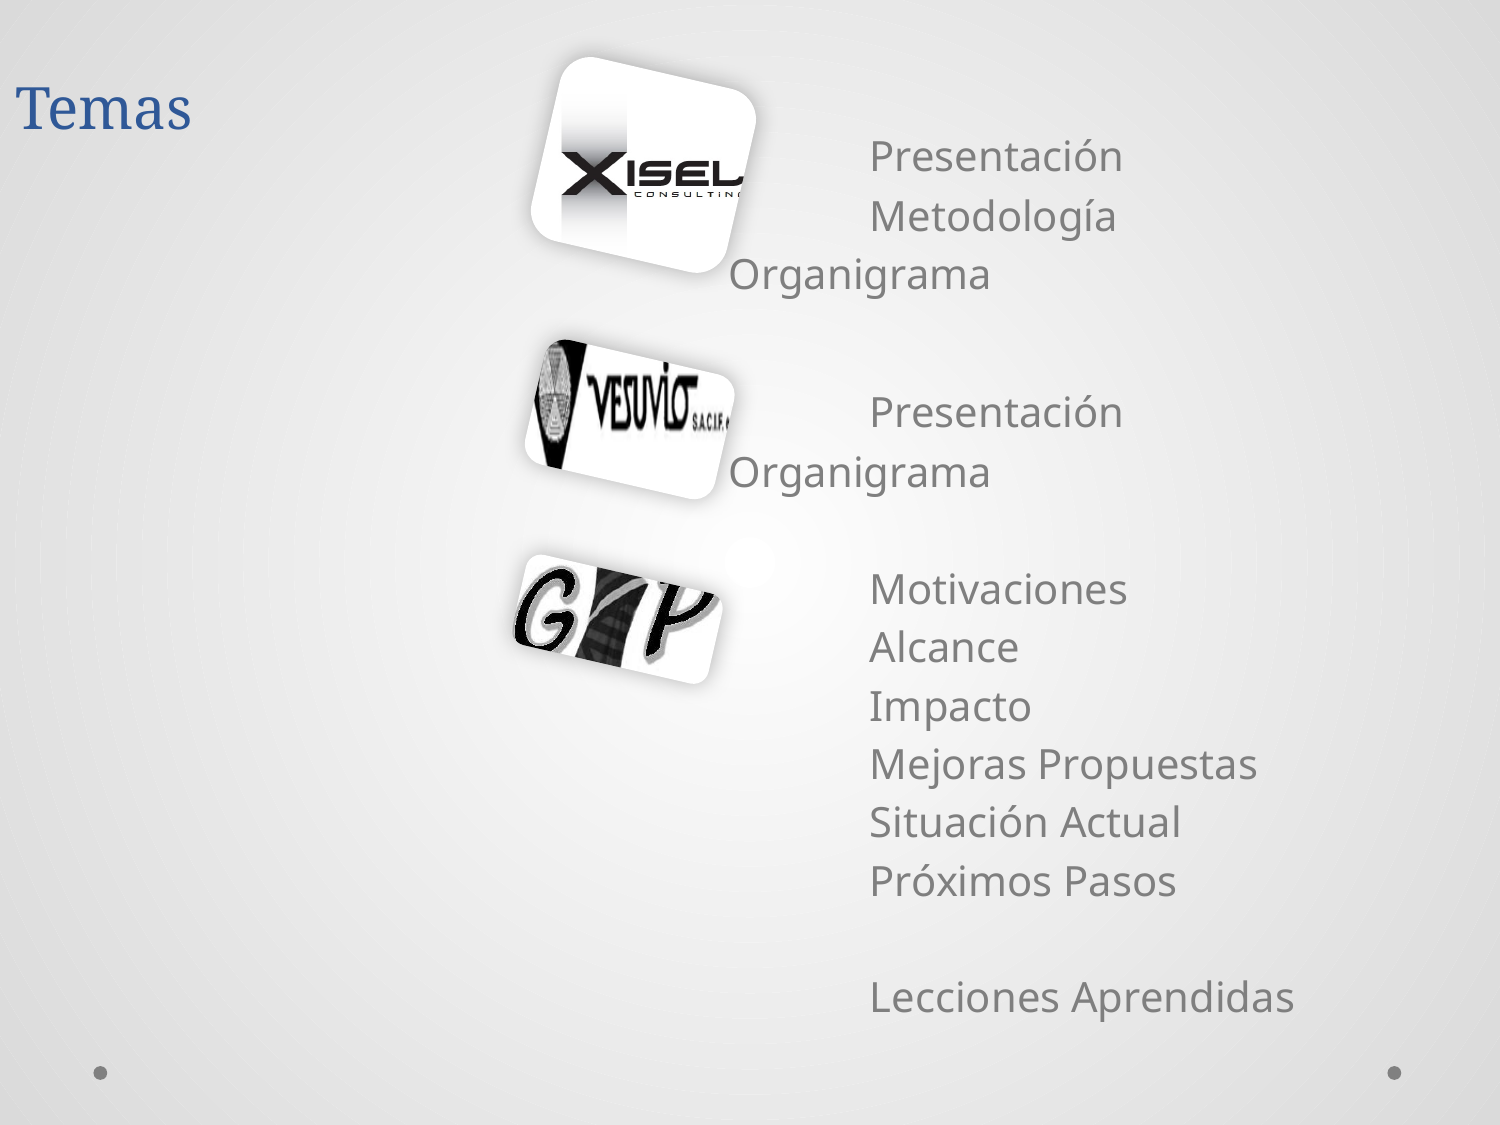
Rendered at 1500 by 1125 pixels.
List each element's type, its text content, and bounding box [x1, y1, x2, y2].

list Presentación Metodología Organigrama Presentación Organigrama Motivaciones Alcance Impacto Mejoras Propuestas Situación Actual Próximos Pasos Lecciones Aprendidas [348, 113, 1436, 1125]
picture [524, 339, 735, 500]
title Temas [0, 0, 1425, 149]
picture [511, 554, 723, 684]
picture [530, 57, 757, 273]
